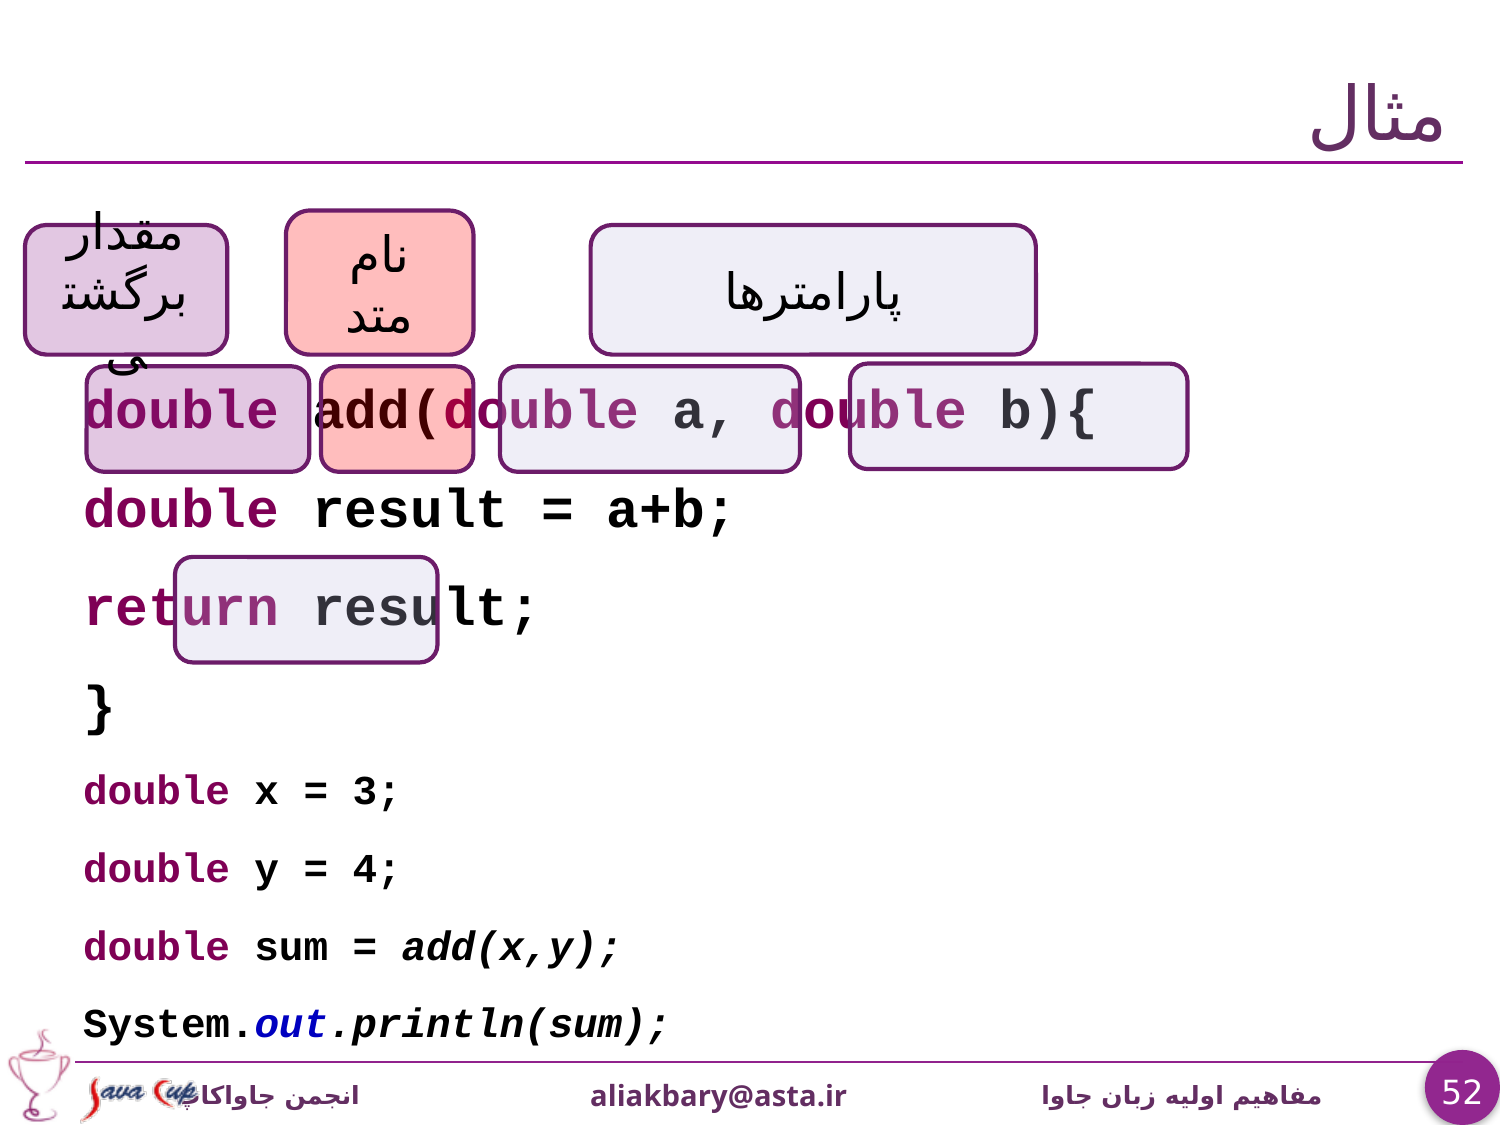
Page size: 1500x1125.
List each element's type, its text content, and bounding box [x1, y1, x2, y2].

text_box [84, 364, 312, 474]
picture [79, 1076, 200, 1125]
picture [6, 1028, 75, 1125]
text_box پارامترها [588, 222, 1039, 357]
text_box [318, 364, 476, 474]
text_box نام متد [283, 208, 476, 357]
text_box [172, 554, 440, 665]
list double add(double a, double b){ double result = a+b; return result; } double x = 3; double y = 4; double sum = add(x,y); System.out.println(sum); [24, 187, 1463, 1063]
text_box مقدار برگشتی [22, 222, 230, 357]
text_box [497, 364, 803, 474]
title مثال [24, 37, 1463, 163]
text_box [847, 361, 1190, 472]
